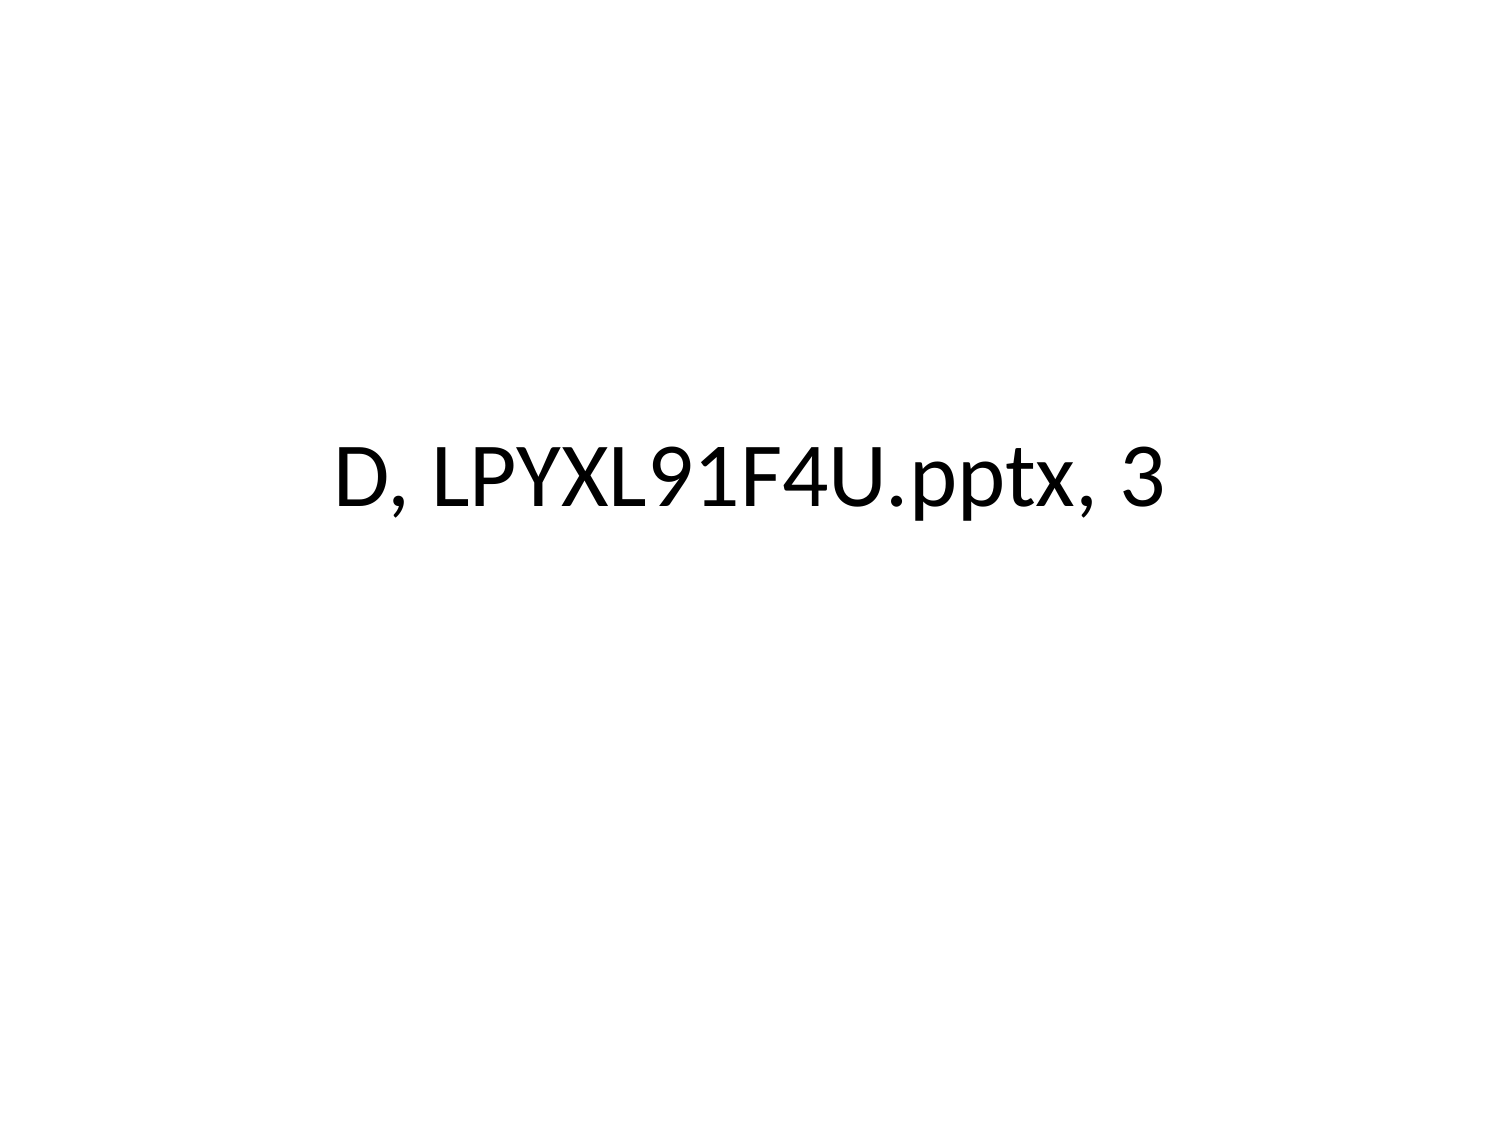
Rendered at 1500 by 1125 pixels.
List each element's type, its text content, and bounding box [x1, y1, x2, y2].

title D, LPYXL91F4U.pptx, 3 [112, 349, 1388, 591]
